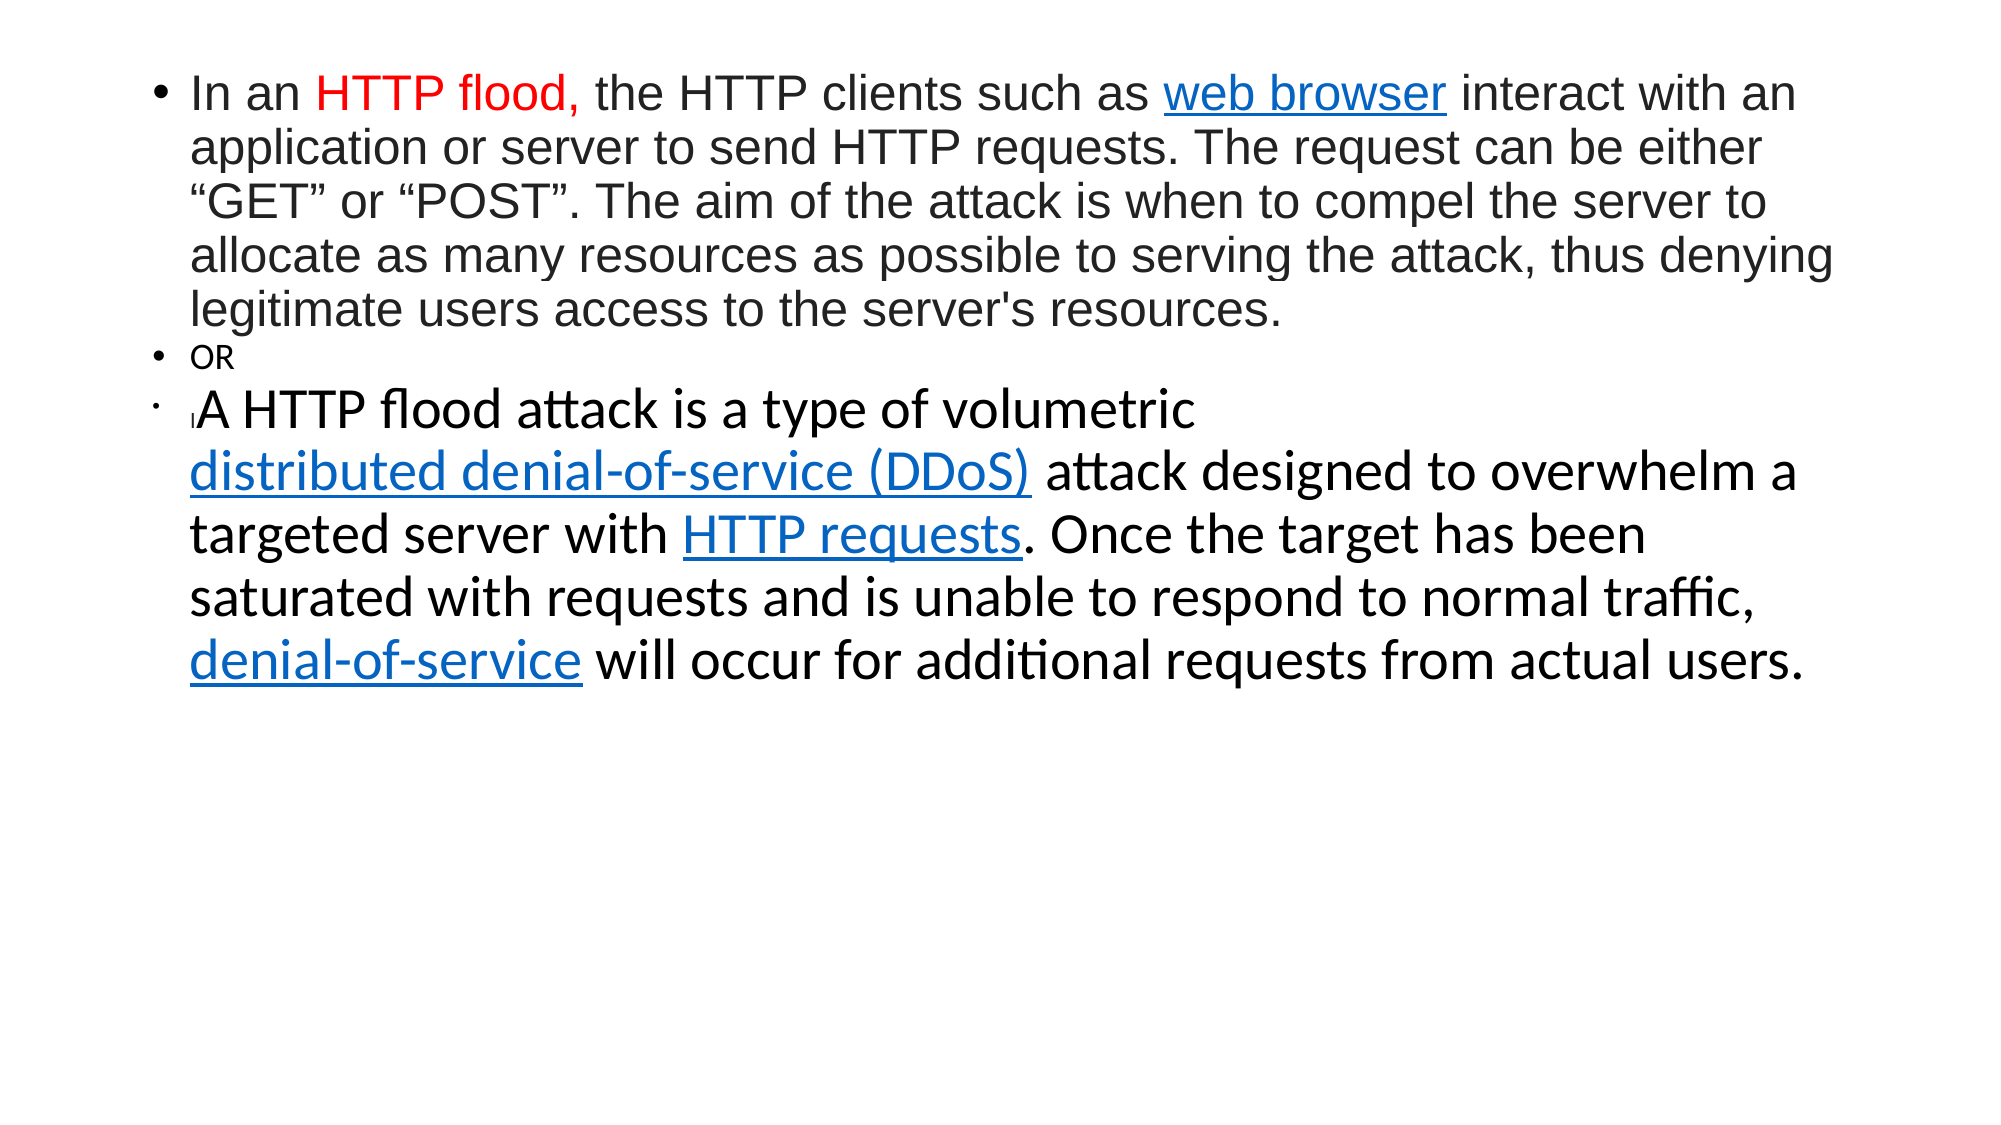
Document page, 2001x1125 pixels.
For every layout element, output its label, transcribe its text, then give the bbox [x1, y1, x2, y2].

list In an HTTP flood, the HTTP clients such as web browser interact with an application or server to send HTTP requests. The request can be either “GET” or “POST”. The aim of the attack is when to compel the server to allocate as many resources as possible to serving the attack, thus denying legitimate users access to the server's resources. OR IA HTTP flood attack is a type of volumetric distributed denial-of-service (DDoS) attack designed to overwhelm a targeted server with HTTP requests. Once the target has been saturated with requests and is unable to respond to normal traffic, denial-of-service will occur for additional requests from actual users. [137, 59, 1863, 774]
